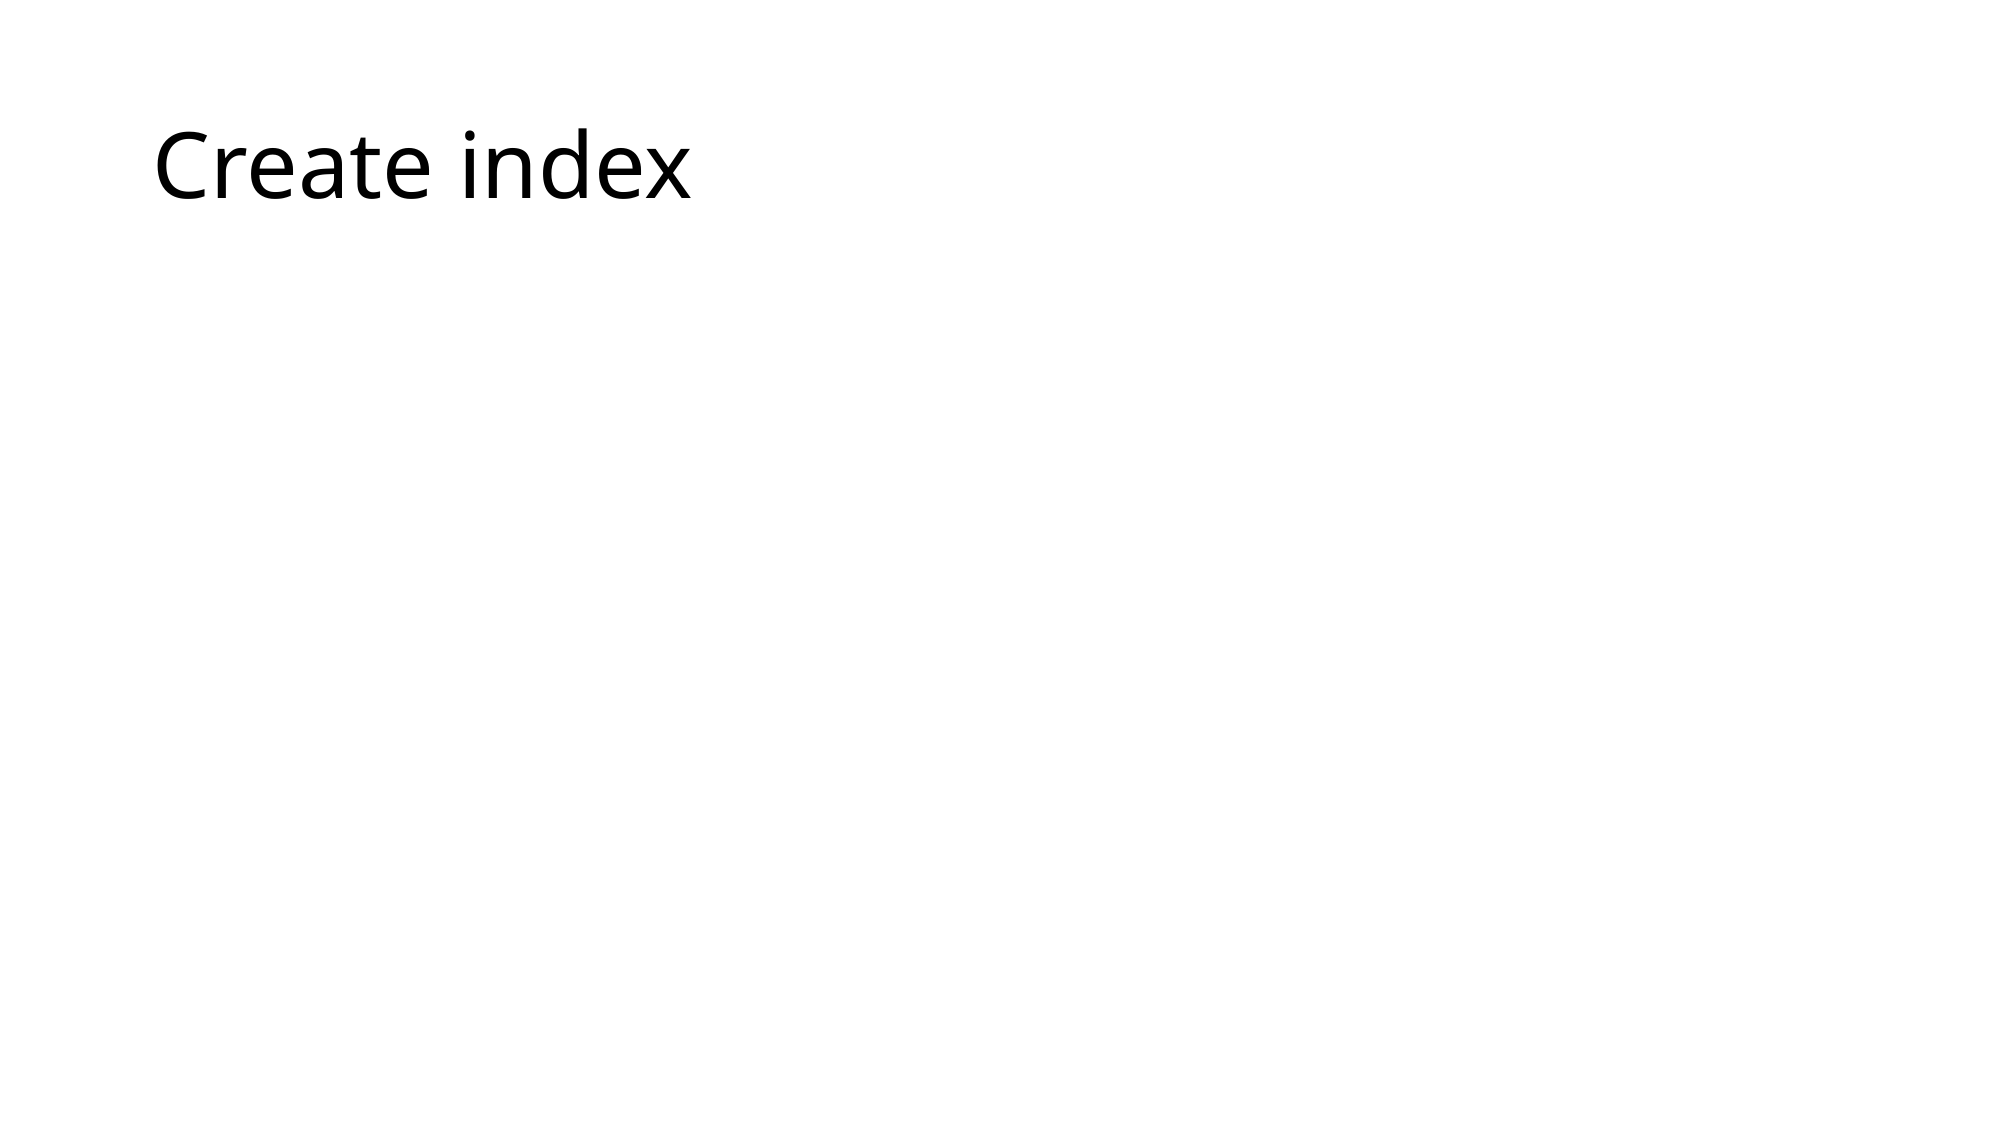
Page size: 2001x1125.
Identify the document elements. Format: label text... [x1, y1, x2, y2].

title Create index [137, 59, 1863, 278]
